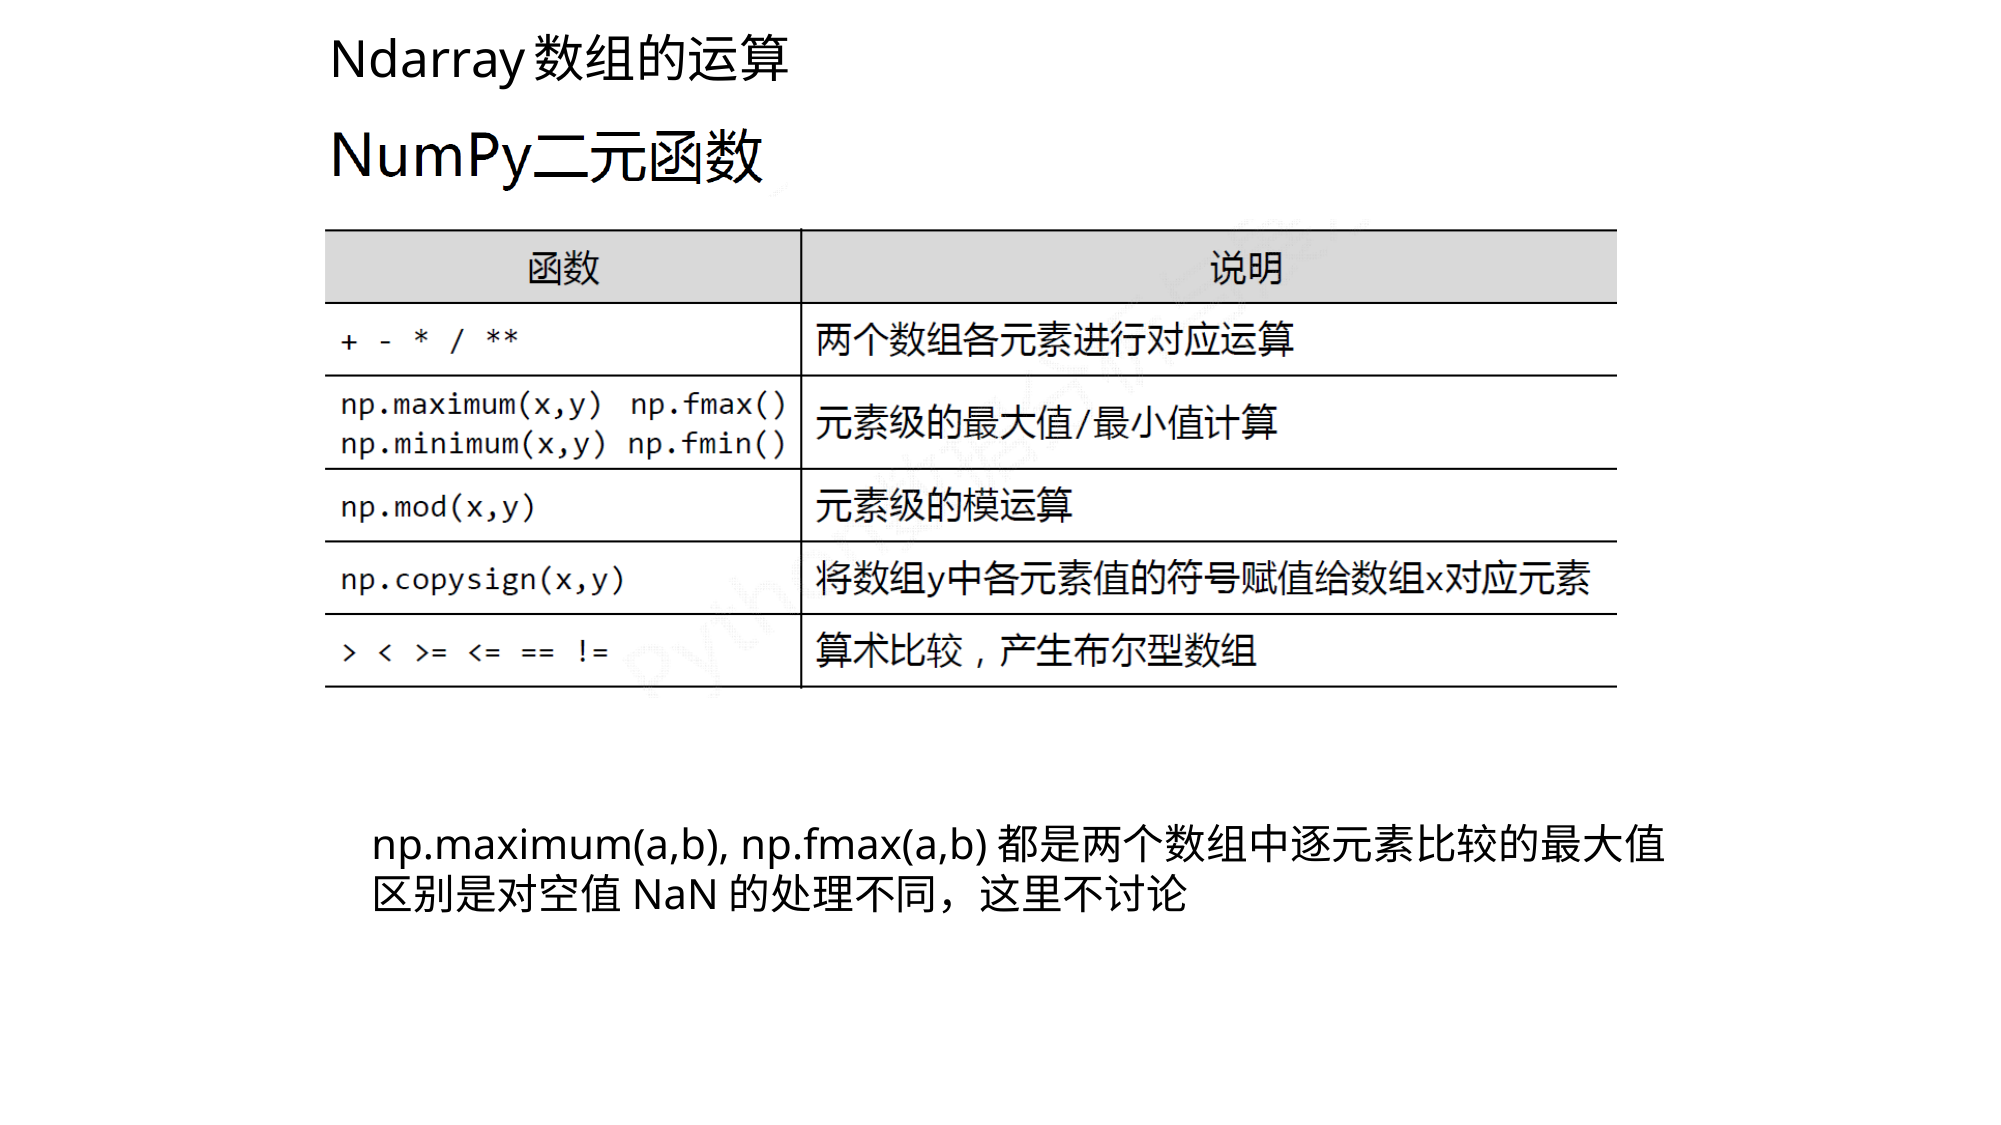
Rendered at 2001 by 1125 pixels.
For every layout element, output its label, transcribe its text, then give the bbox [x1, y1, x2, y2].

picture [322, 219, 1617, 698]
text_box np.maximum(a,b), np.fmax(a,b)都是两个数组中逐元素比较的最大值 区别是对空值NaN的处理不同，这里不讨论 [356, 810, 1681, 926]
picture [326, 127, 788, 197]
title Ndarray数组的运算 [314, 25, 1680, 97]
